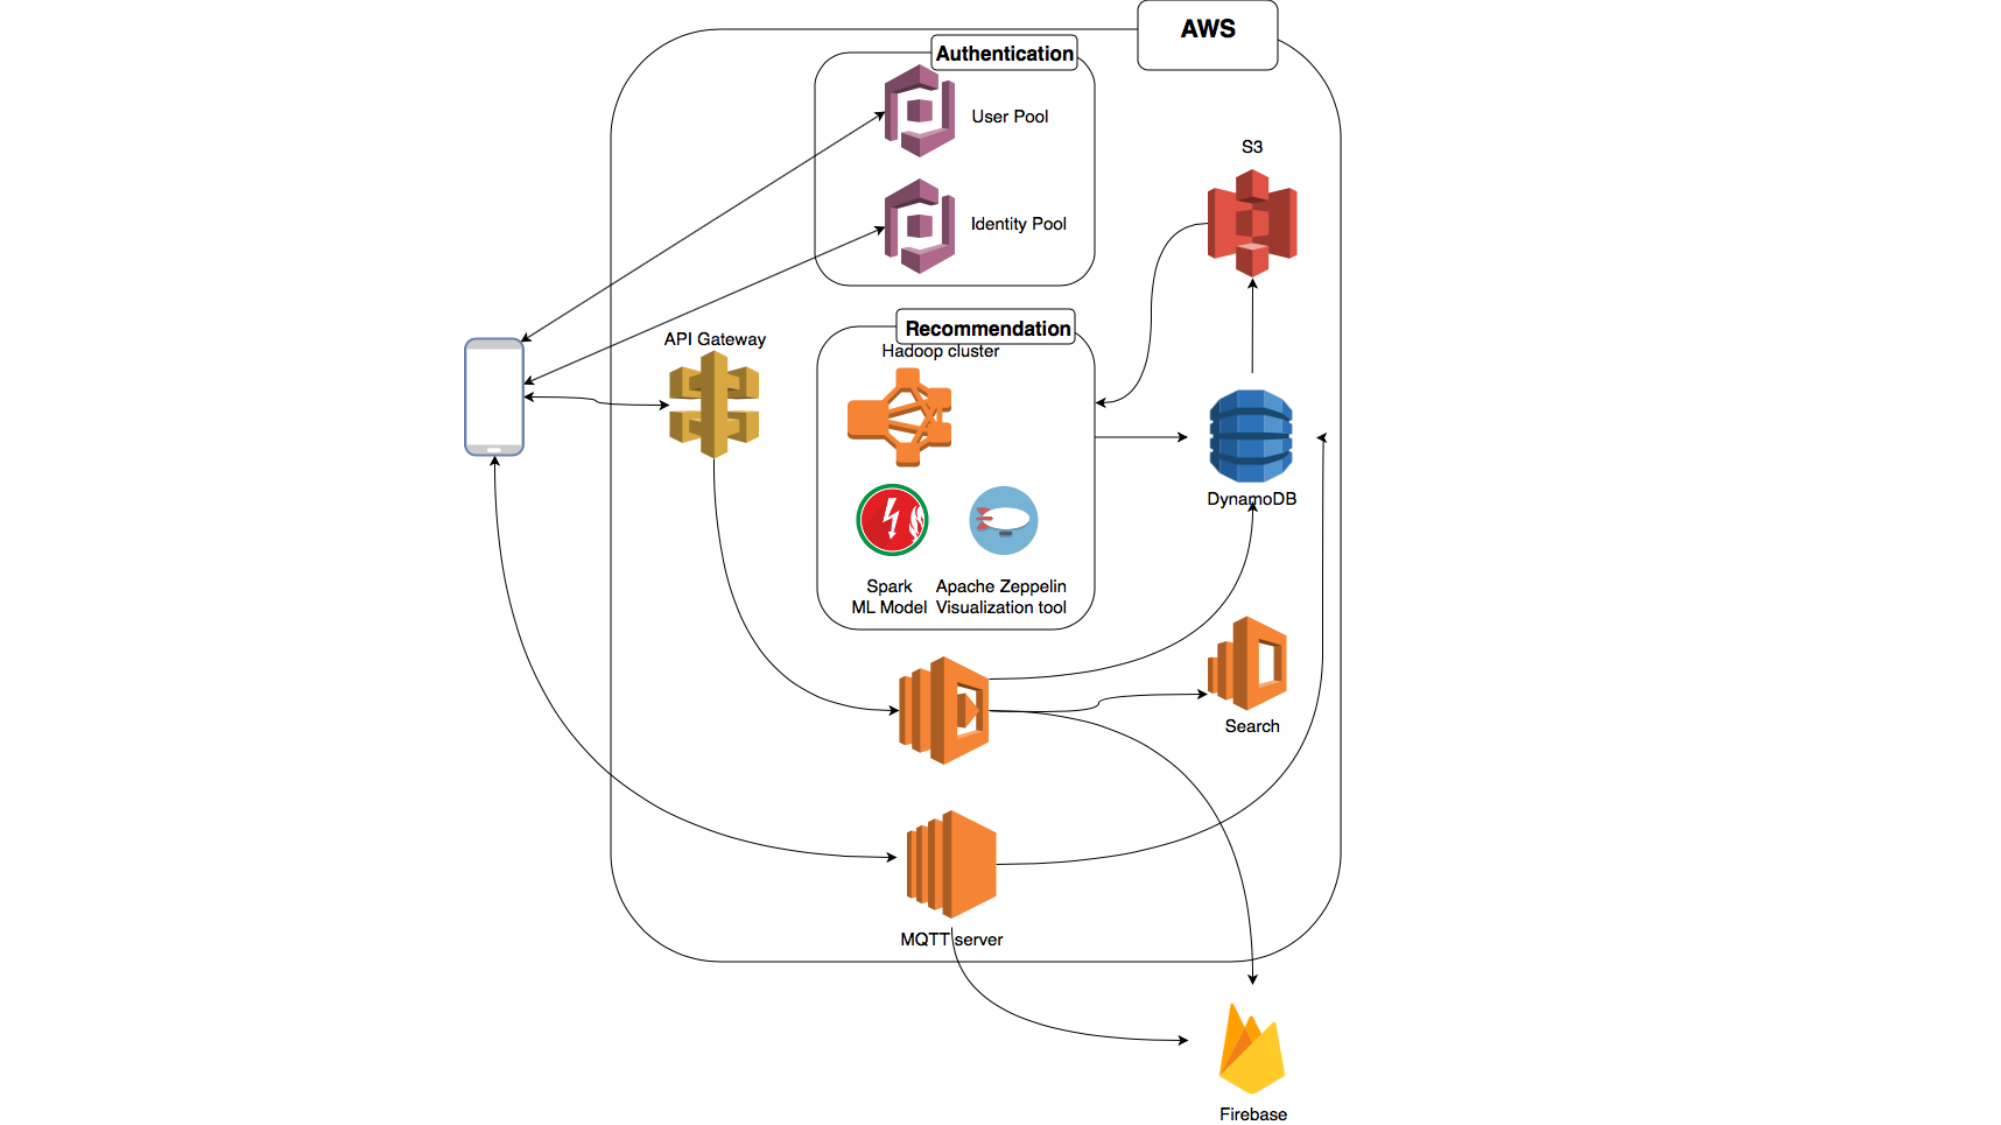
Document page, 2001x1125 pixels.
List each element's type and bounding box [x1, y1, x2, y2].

picture [464, 0, 1342, 1125]
